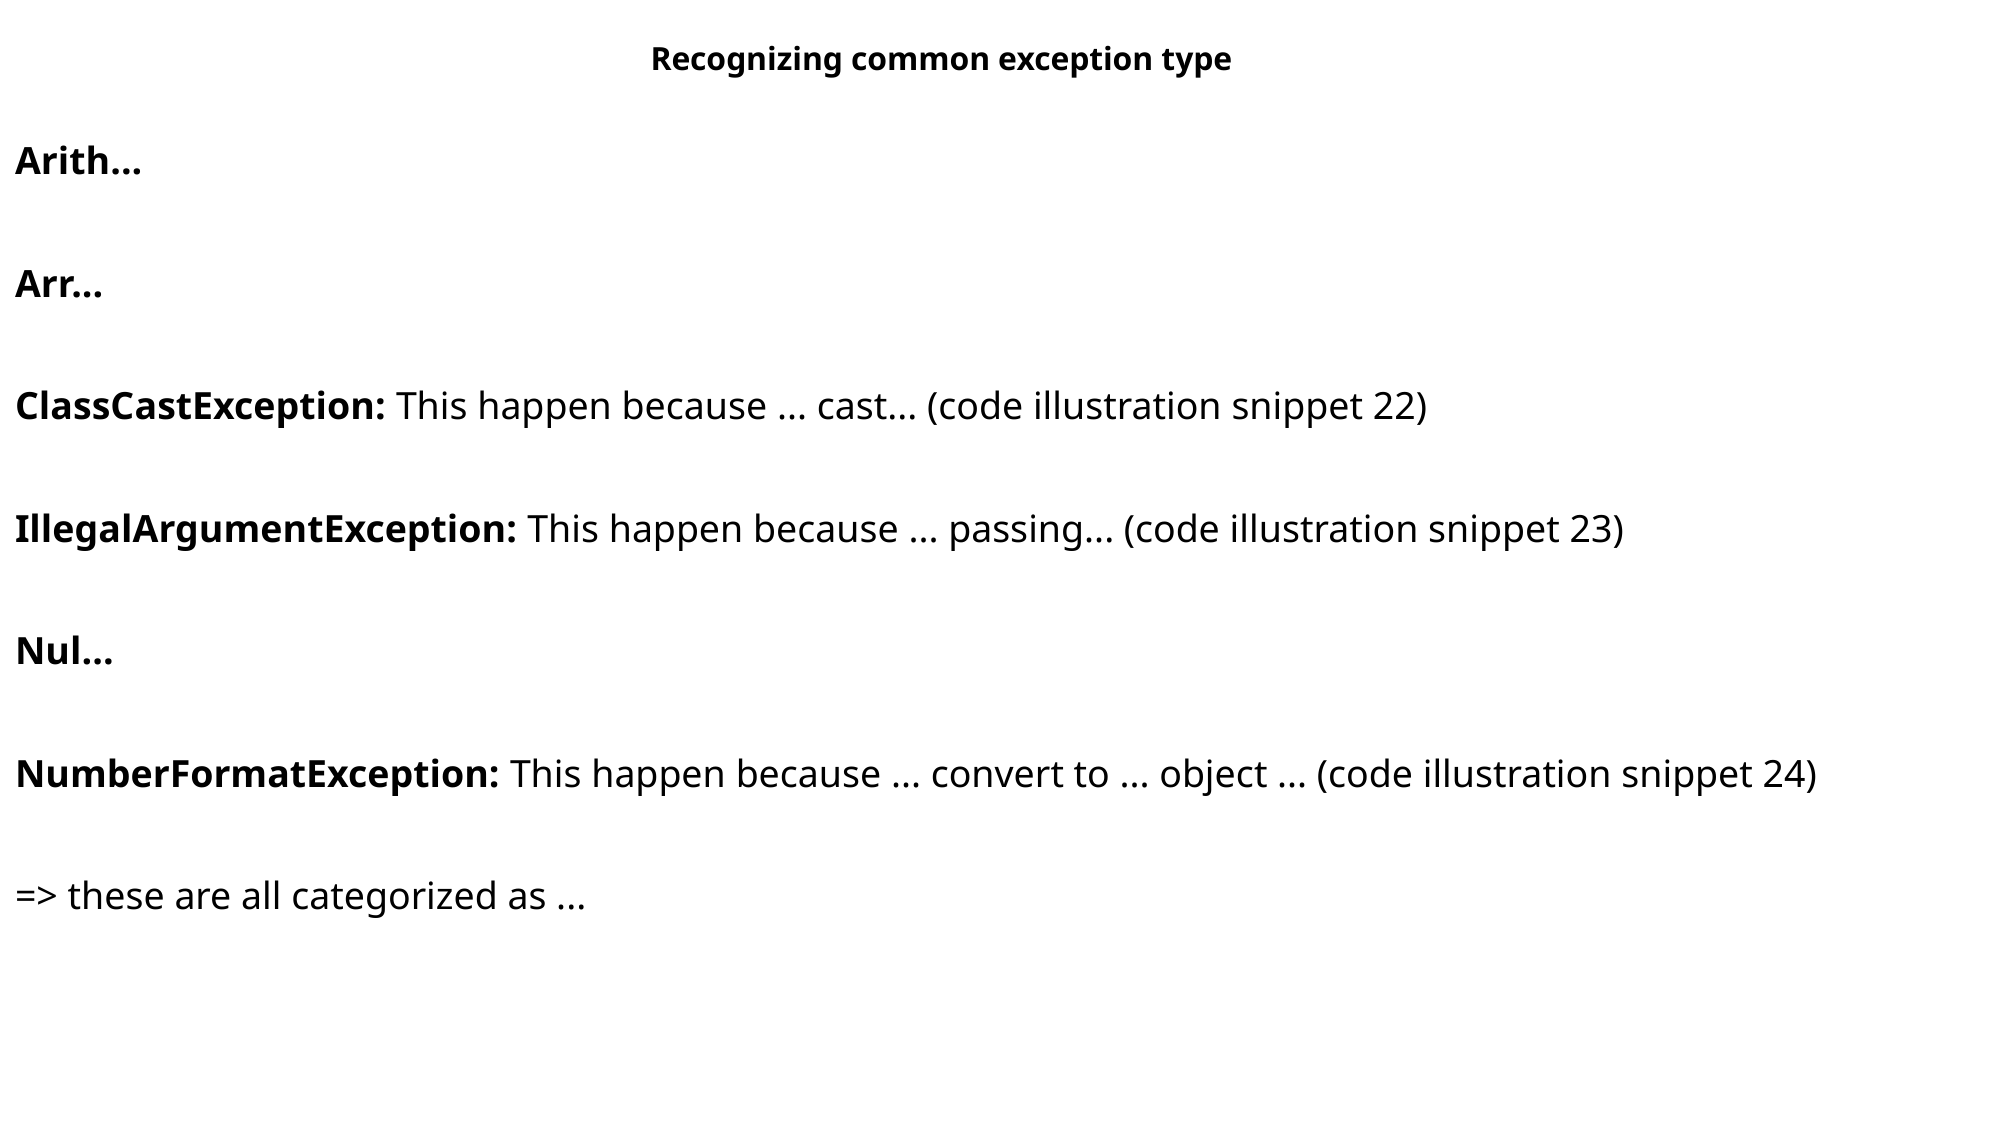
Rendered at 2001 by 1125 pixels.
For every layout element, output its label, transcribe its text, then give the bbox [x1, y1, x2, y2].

text_box Arith... Arr... ClassCastException: This happen because ... cast... (code illustration snippet 22) IllegalArgumentException: This happen because ... passing... (code illustration snippet 23) Nul... NumberFormatException: This happen because ... convert to ... object ... (code illustration snippet 24) => these are all categorized as ... [0, 134, 2000, 1125]
subtitle Recognizing common exception type [24, 35, 1866, 86]
